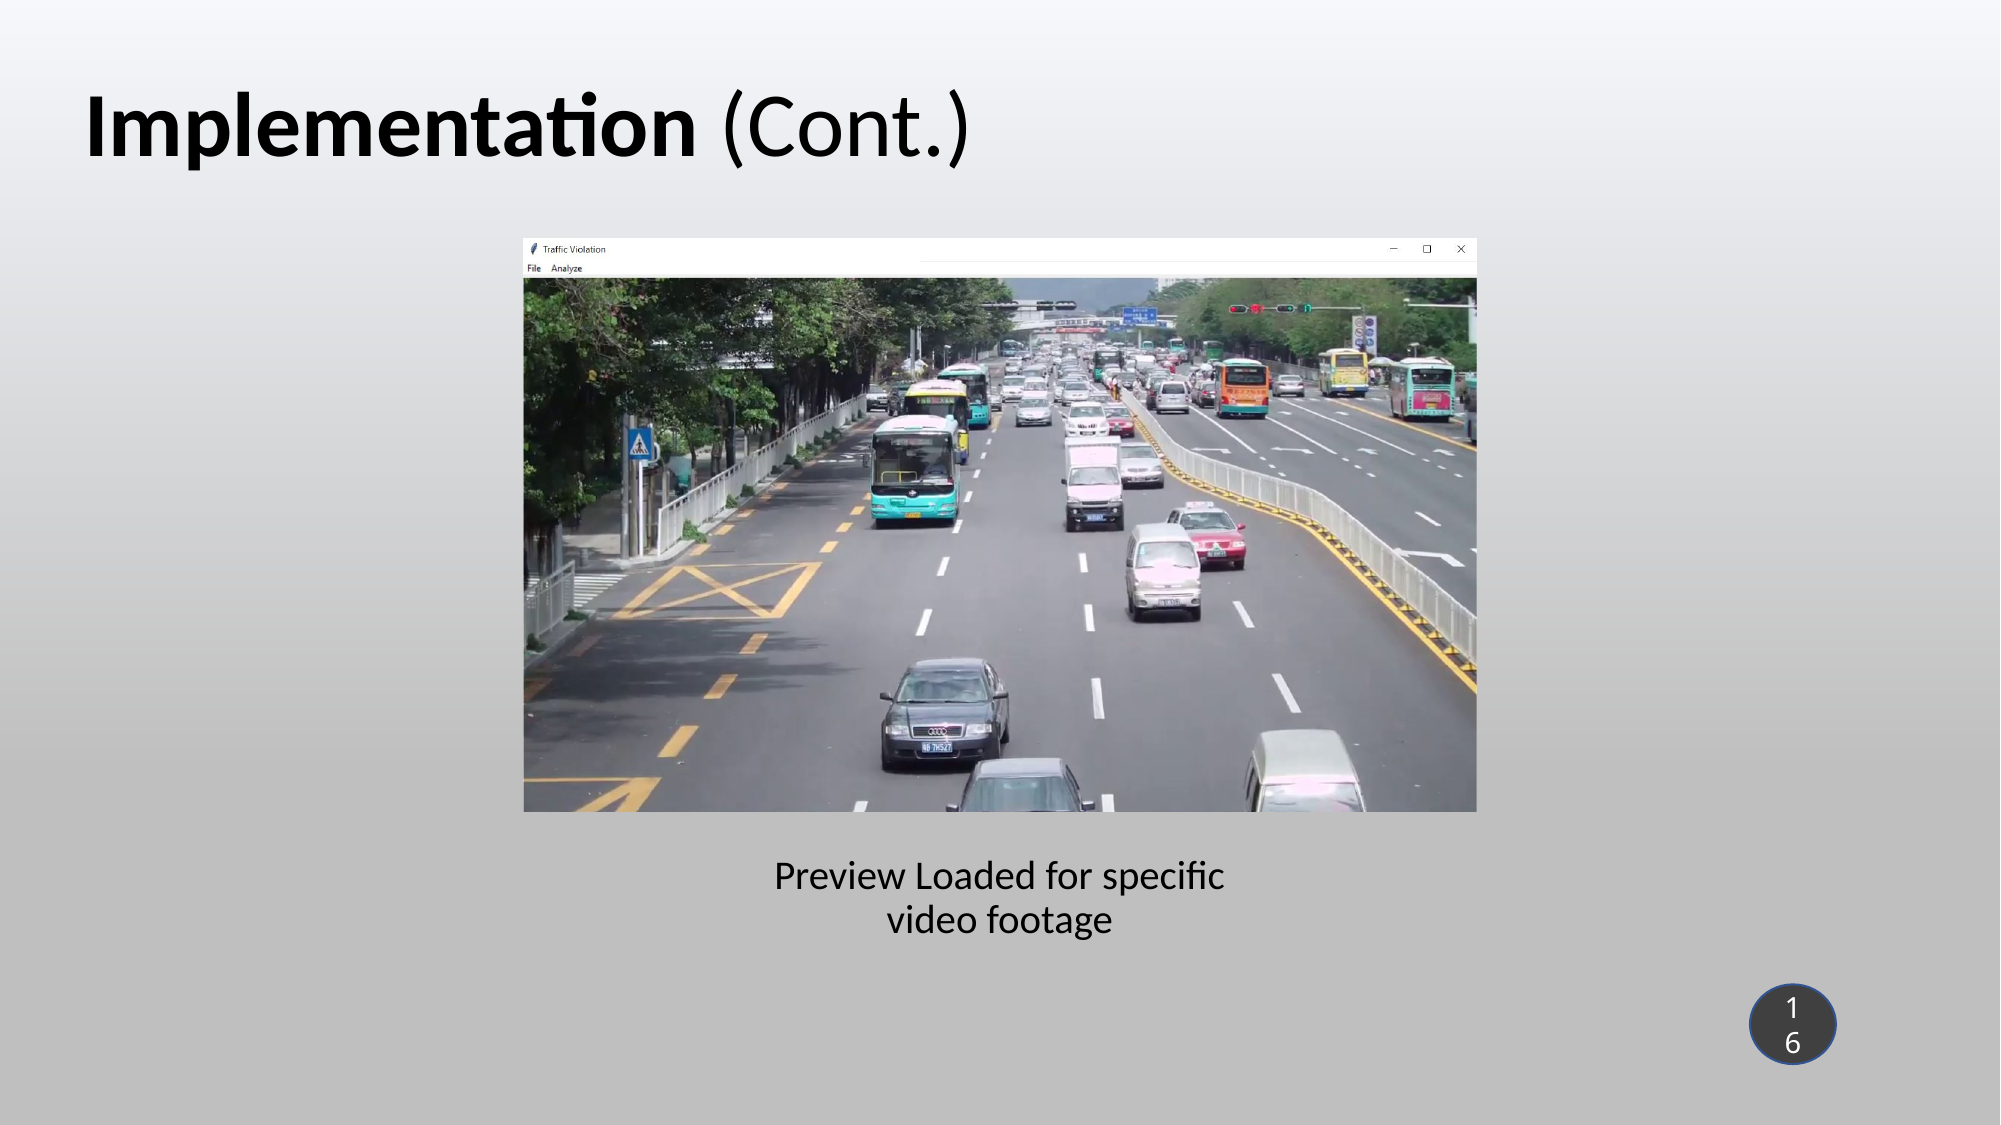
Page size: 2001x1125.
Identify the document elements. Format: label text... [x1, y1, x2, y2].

text_box Implementation (Cont.) [69, 57, 1432, 182]
text_box Preview Loaded for specific video footage [734, 847, 1266, 953]
text_box 16 [1748, 983, 1837, 1066]
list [523, 238, 1477, 812]
